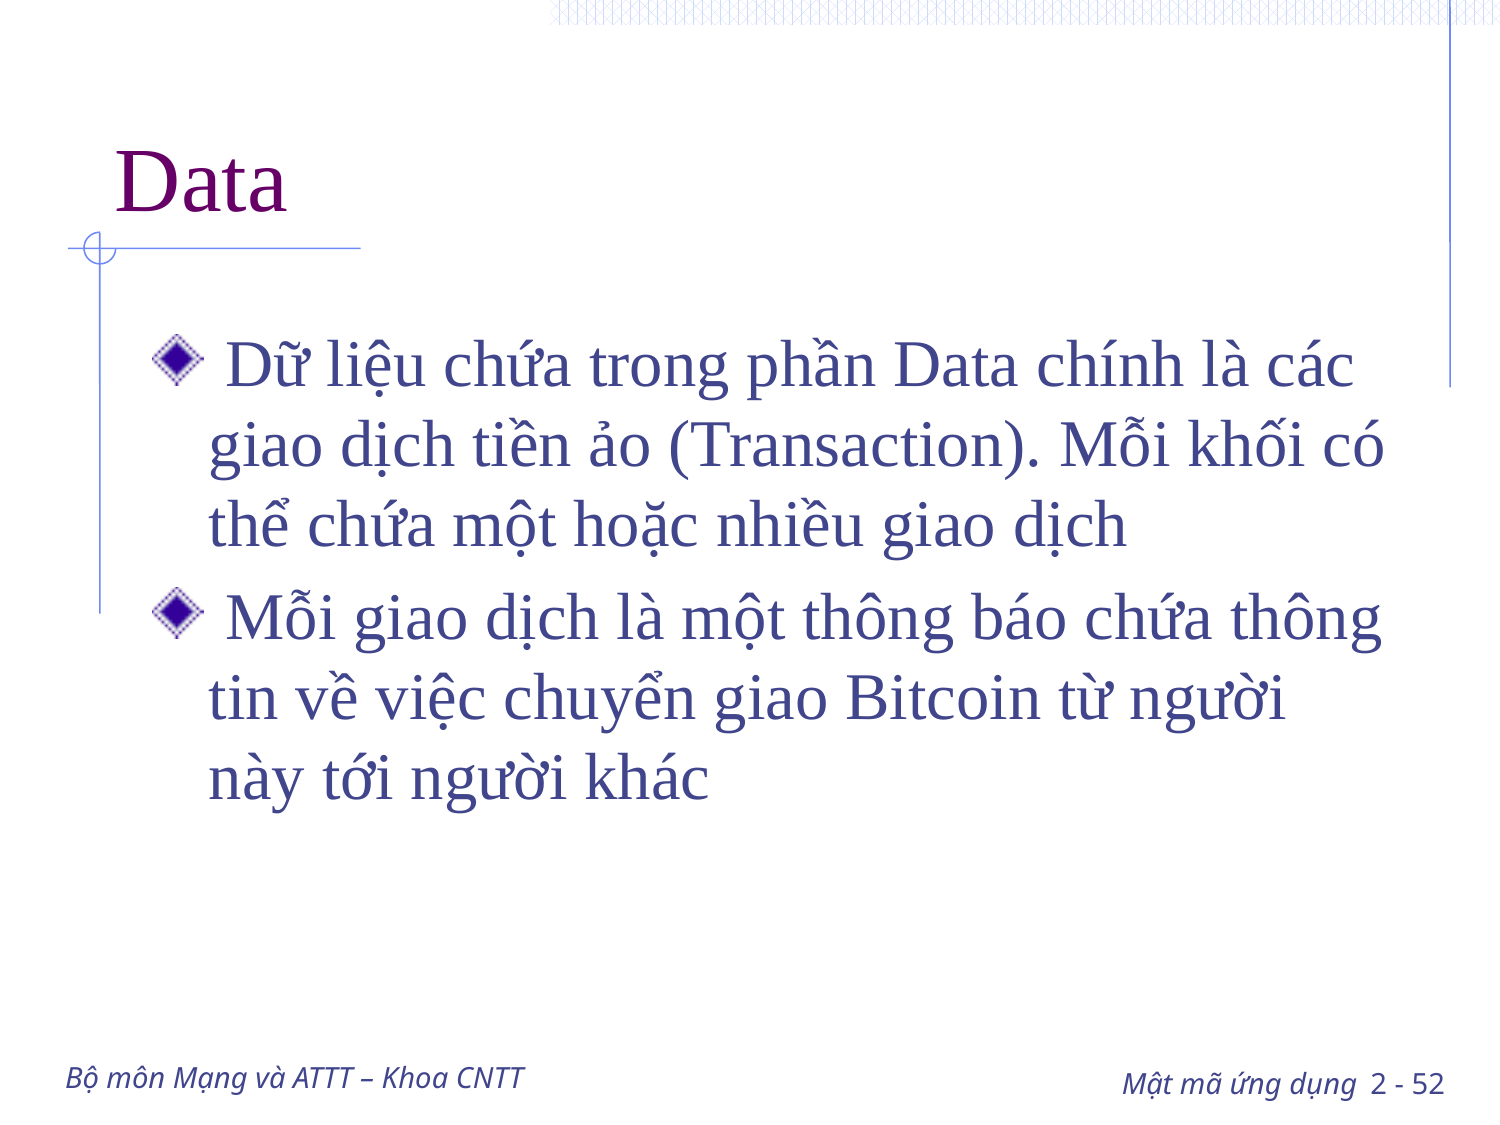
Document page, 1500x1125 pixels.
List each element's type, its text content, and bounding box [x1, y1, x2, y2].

title Data [99, 50, 1375, 238]
slide_number Bộ môn Mạng và ATTT – Khoa CNTT [50, 1027, 638, 1103]
picture [152, 587, 204, 639]
picture [152, 334, 204, 386]
list Dữ liệu chứa trong phần Data chính là các giao dịch tiền ảo (Transaction). Mỗi khối có thể chứa một hoặc nhiều giao dịch Mỗi giao dịch là một thông báo chứa thông tin về việc chuyển giao Bitcoin từ người này tới người khác [137, 312, 1413, 988]
